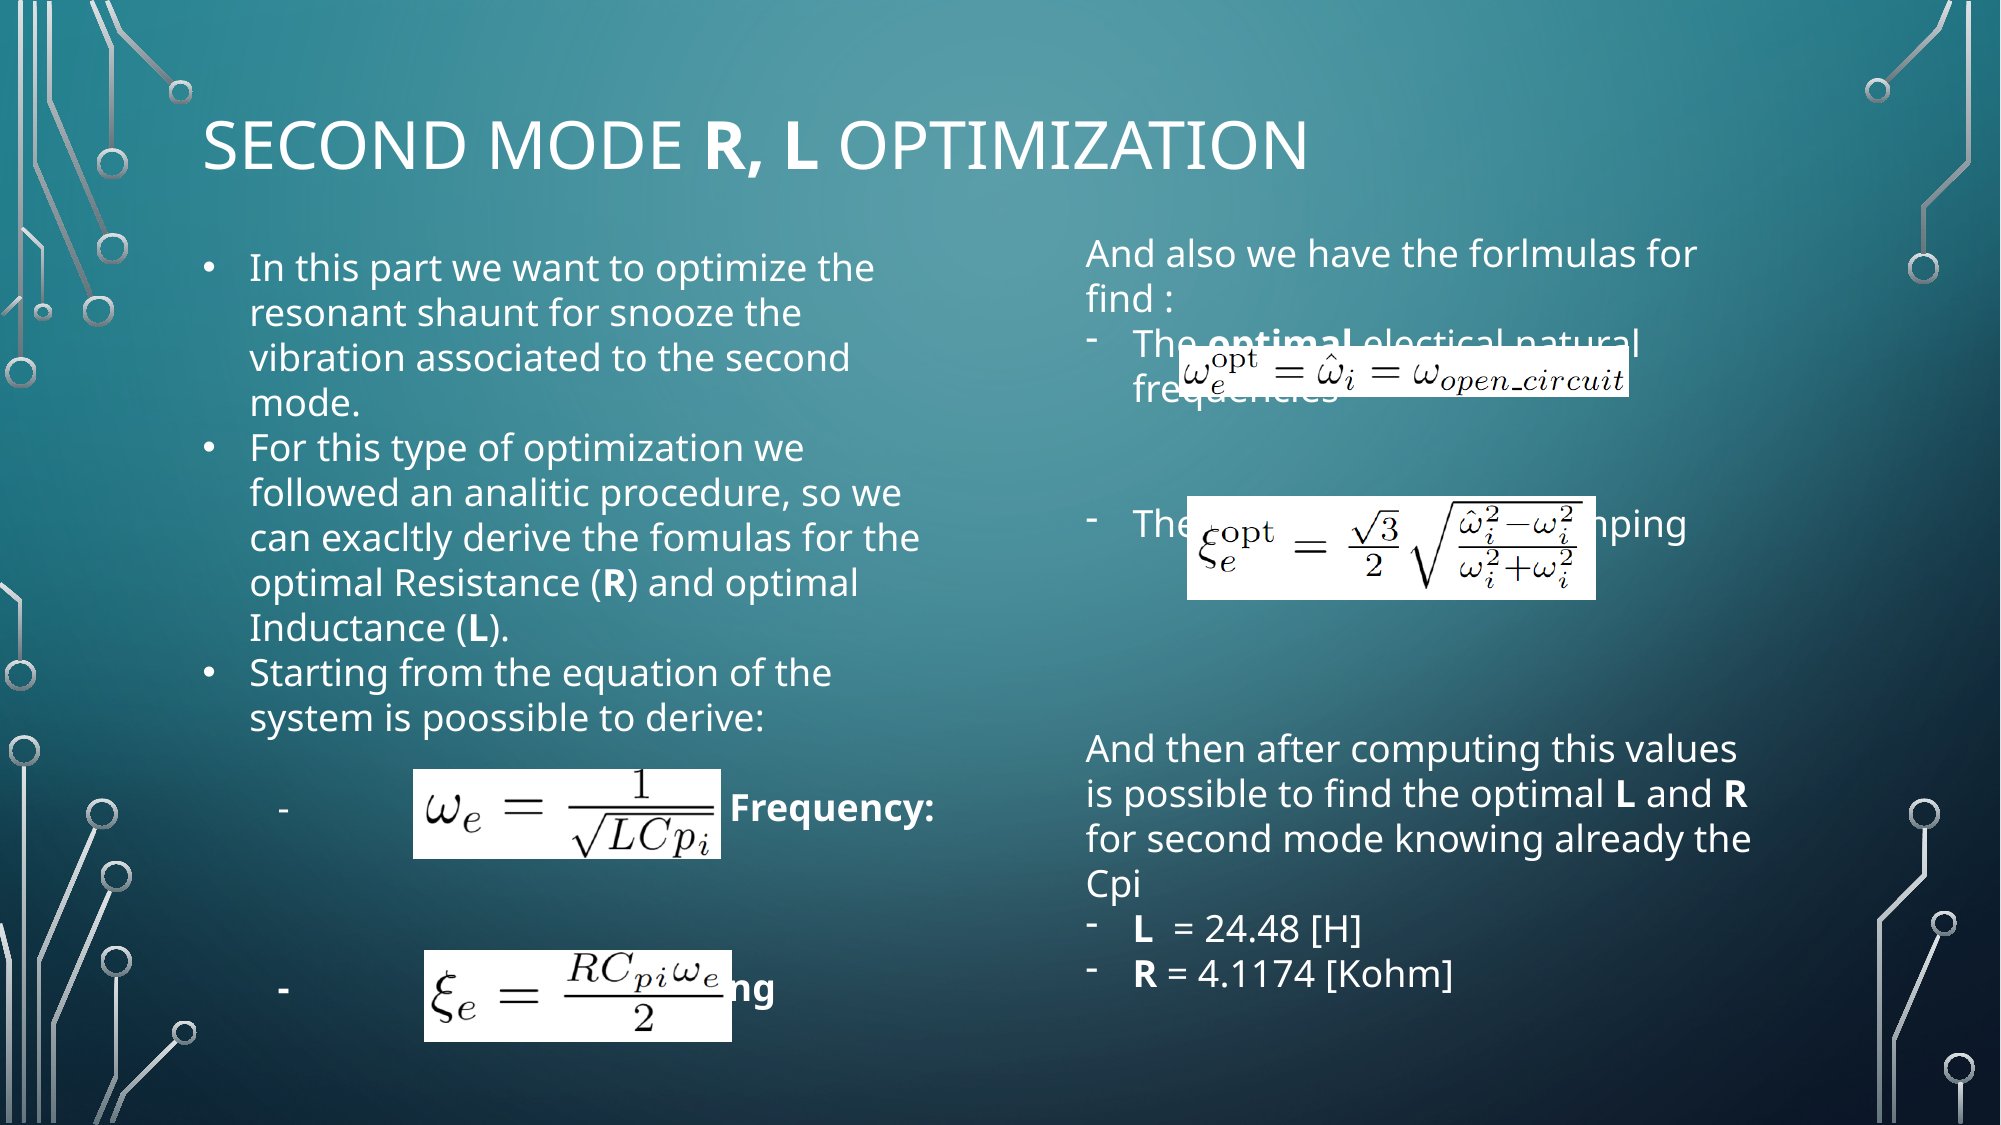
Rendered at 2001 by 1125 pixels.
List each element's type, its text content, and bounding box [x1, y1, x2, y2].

title Second mode R, L optimization [187, 69, 1813, 227]
text_box In this part we want to optimize the resonant shaunt for snooze the vibration associated to the second mode. For this type of optimization we followed an analitic procedure, so we can exacltly derive the fomulas for the optimal Resistance (R) and optimal Inductance (L). Starting from the equation of the system is poossible to derive: - Electric Natural Frequency: - Electrical damping [187, 236, 969, 1125]
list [1179, 346, 1630, 397]
picture [1186, 496, 1596, 601]
picture [413, 769, 721, 859]
picture [424, 950, 733, 1042]
text_box And also we have the forlmulas for find : The optimal electical natural frequencies The optimal electrical damping And then after computing this values is possible to find the optimal L and R for second mode knowing already the Cpi L = 24.48 [H] R = 4.1174 [Kohm] [1070, 222, 1788, 1003]
